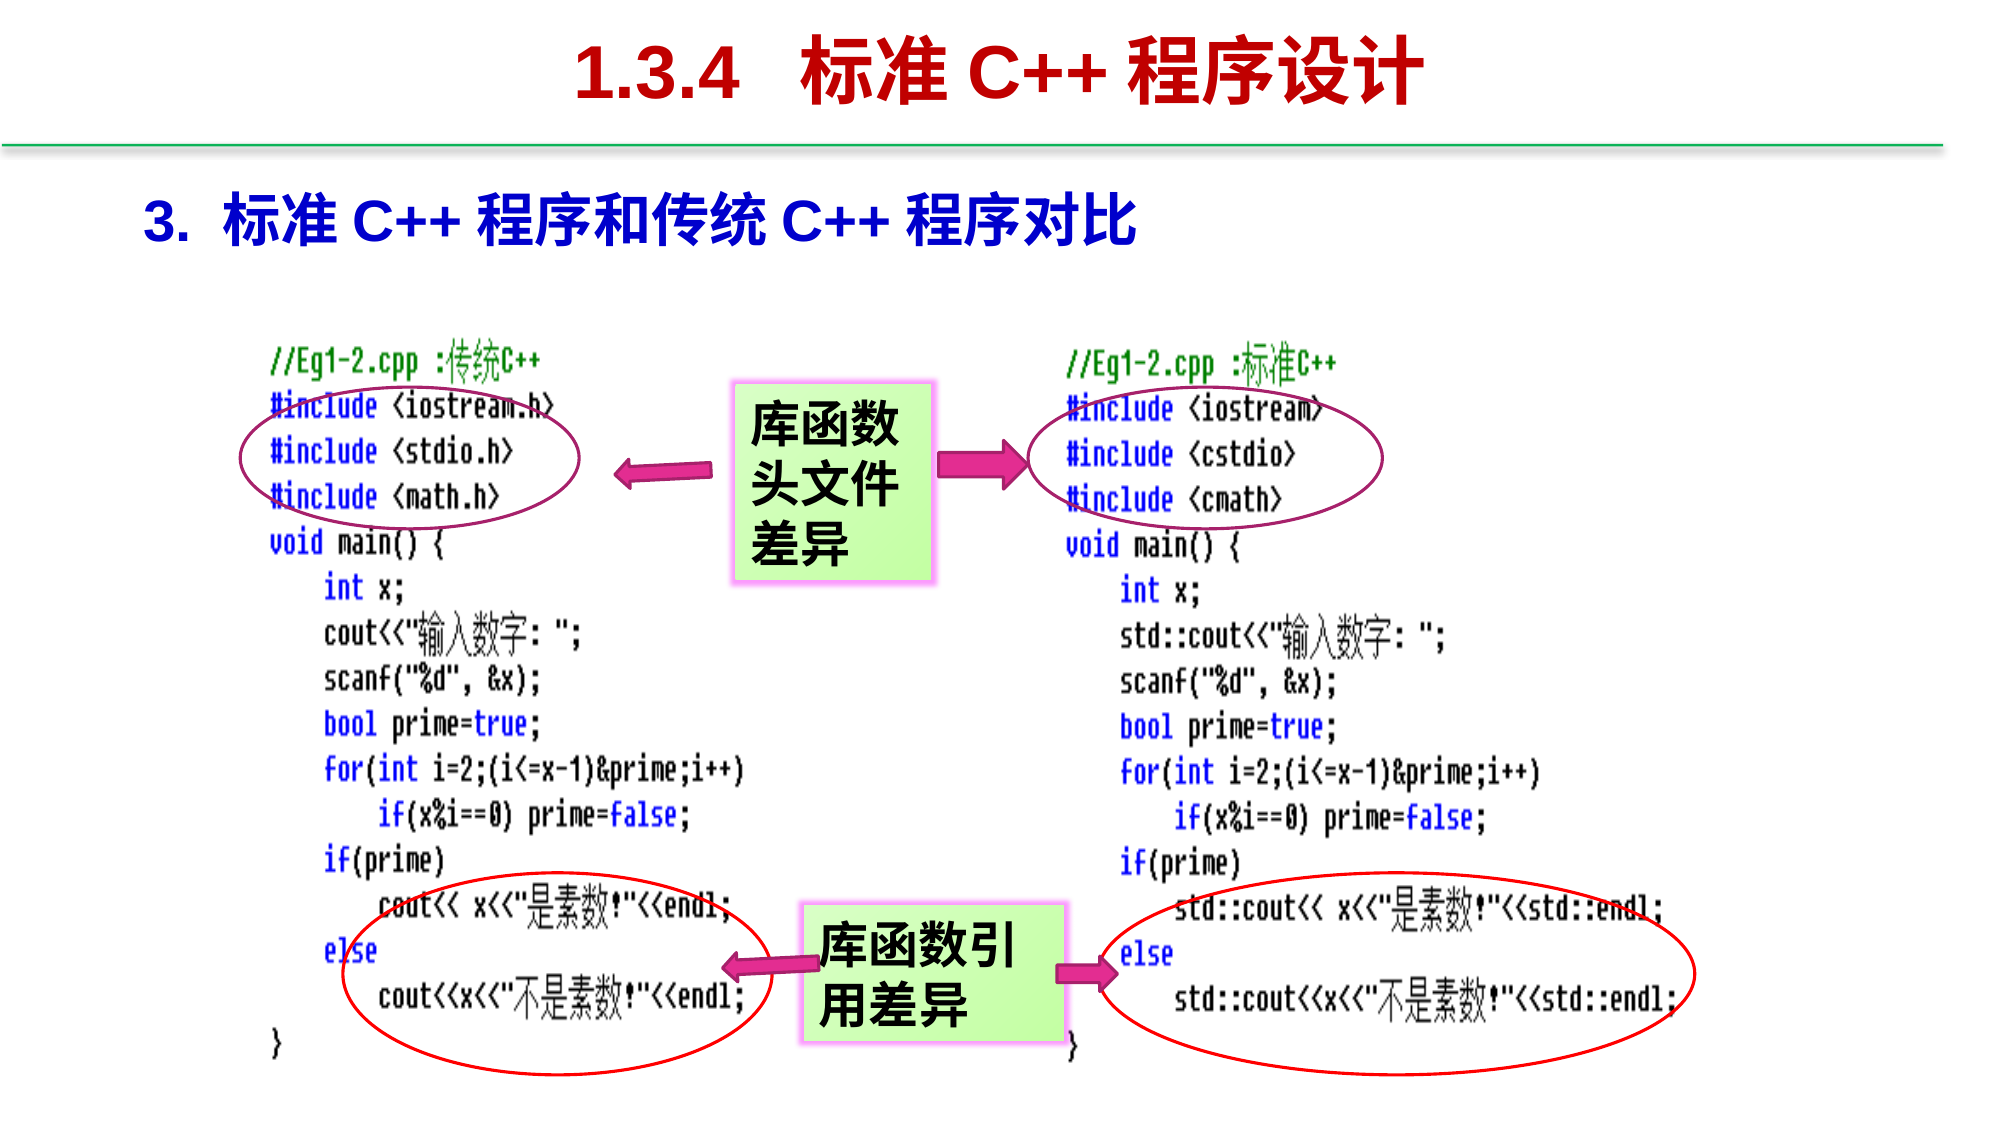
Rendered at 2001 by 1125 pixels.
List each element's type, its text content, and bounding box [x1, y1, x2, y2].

picture [243, 328, 1696, 1078]
list 3. 标准C++程序和传统C++程序对比 [128, 175, 1543, 279]
title 1.3.4 标准C++程序设计 [99, 12, 1900, 126]
